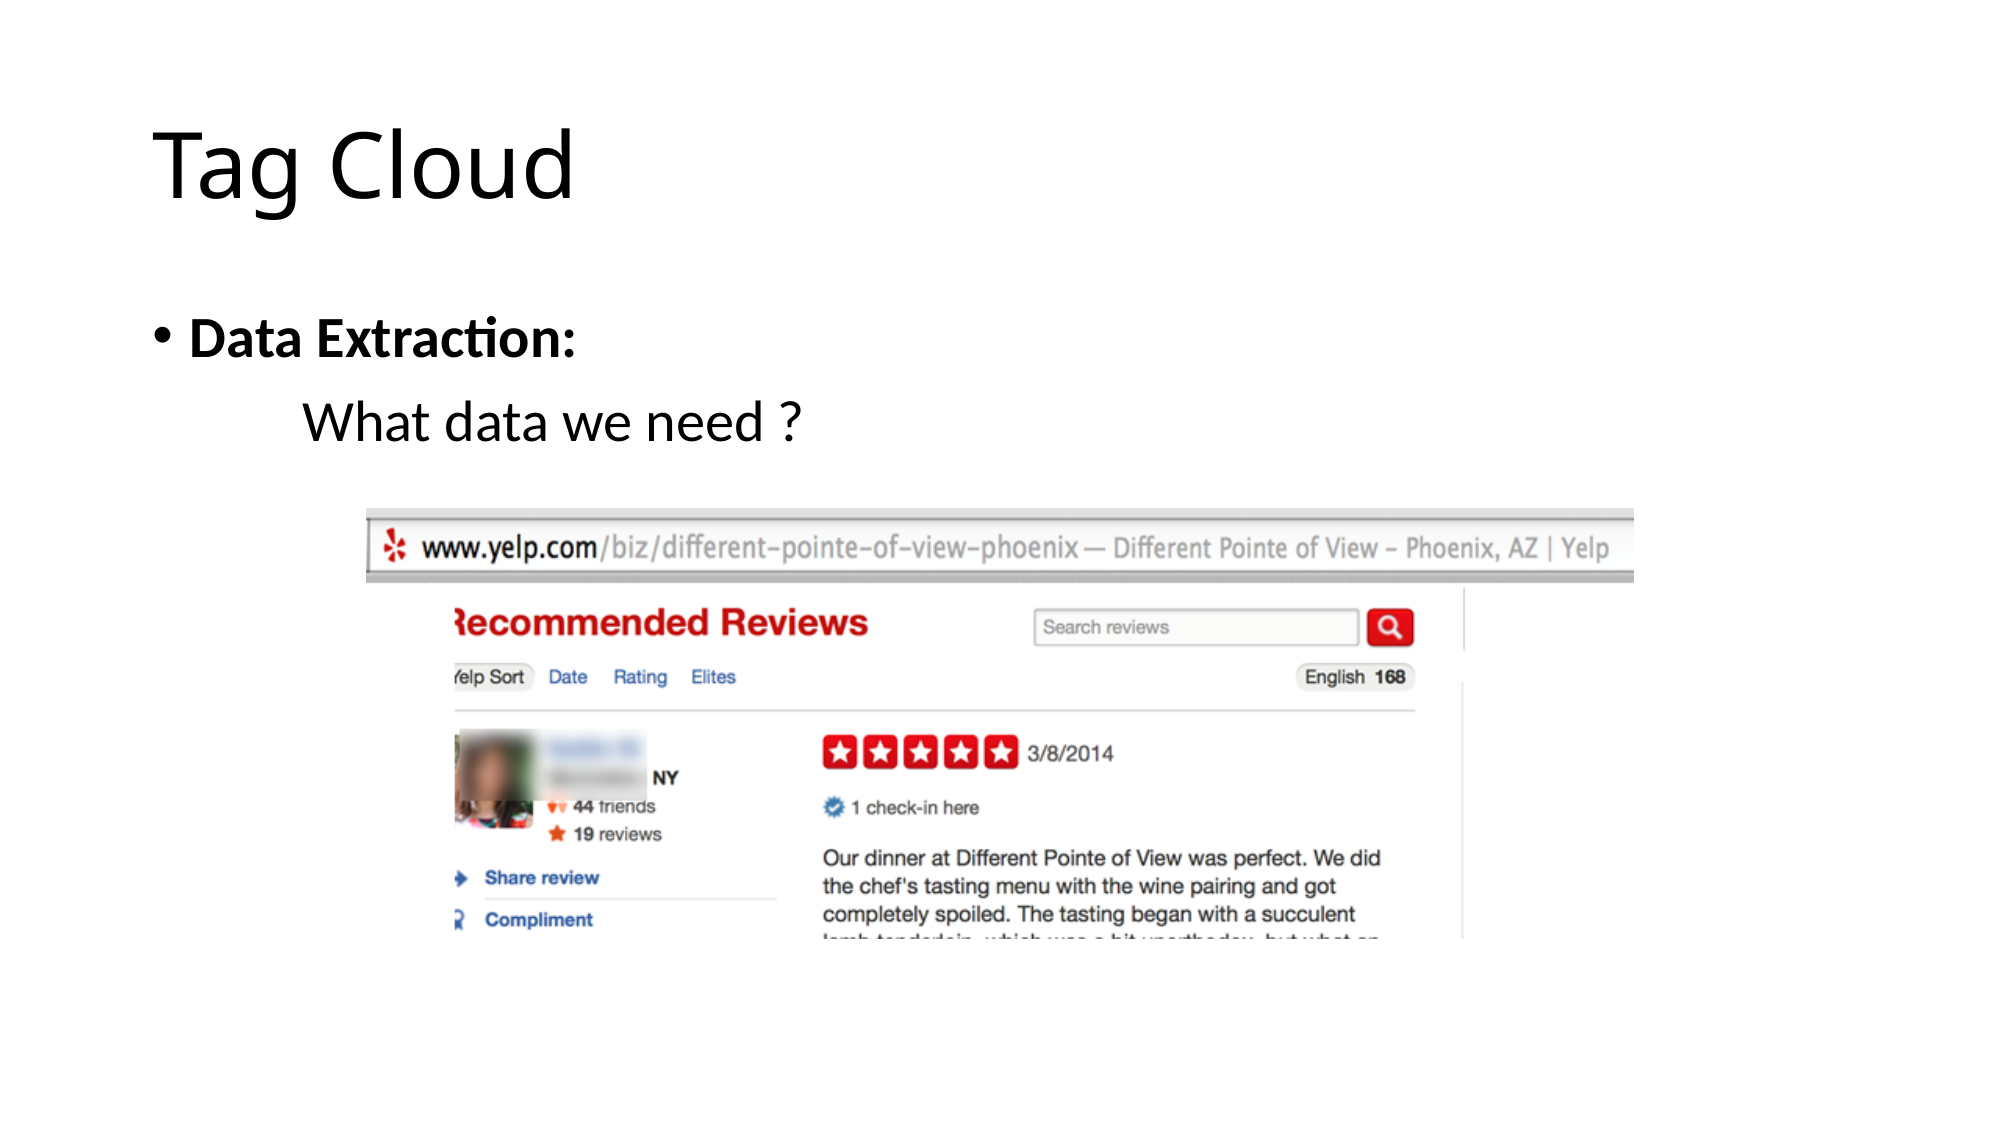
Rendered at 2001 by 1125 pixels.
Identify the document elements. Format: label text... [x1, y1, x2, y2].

list Data Extraction: What data we need ? [137, 299, 1863, 1014]
picture [366, 508, 1634, 939]
title Tag Cloud [137, 59, 1863, 278]
